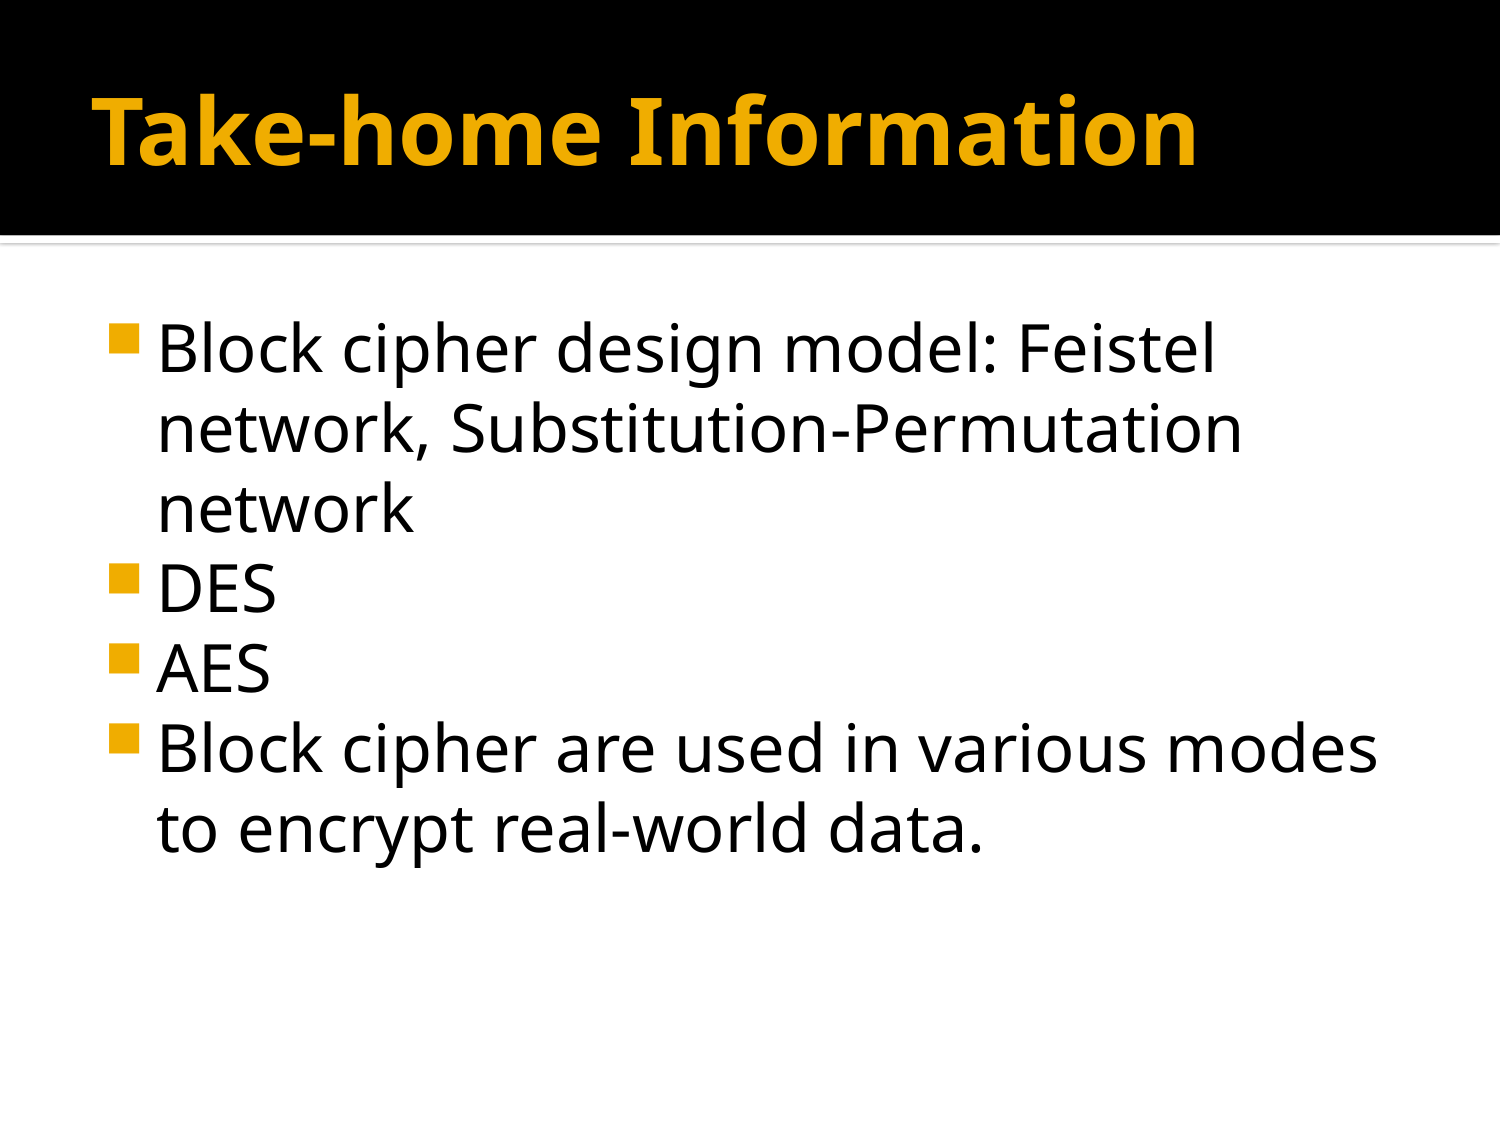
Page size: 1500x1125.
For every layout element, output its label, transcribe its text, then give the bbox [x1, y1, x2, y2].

title Take-home Information [75, 25, 1425, 231]
list Block cipher design model: Feistel network, Substitution-Permutation network DES AES Block cipher are used in various modes to encrypt real-world data. [75, 291, 1425, 1050]
